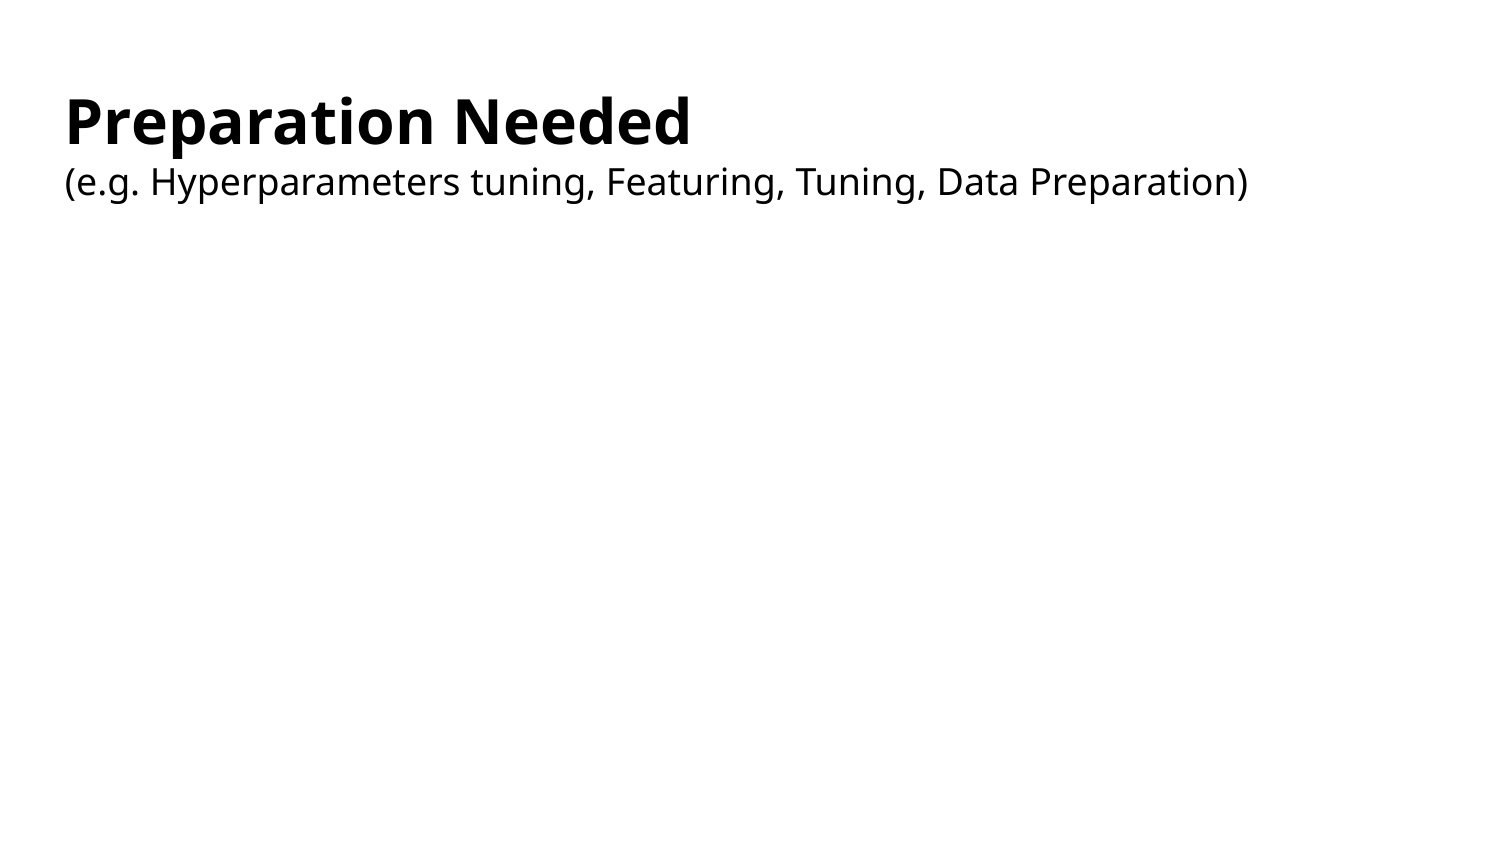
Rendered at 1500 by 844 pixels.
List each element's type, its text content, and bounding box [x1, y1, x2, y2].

title Preparation Needed (e.g. Hyperparameters tuning, Featuring, Tuning, Data Preparation) [49, 67, 1448, 173]
